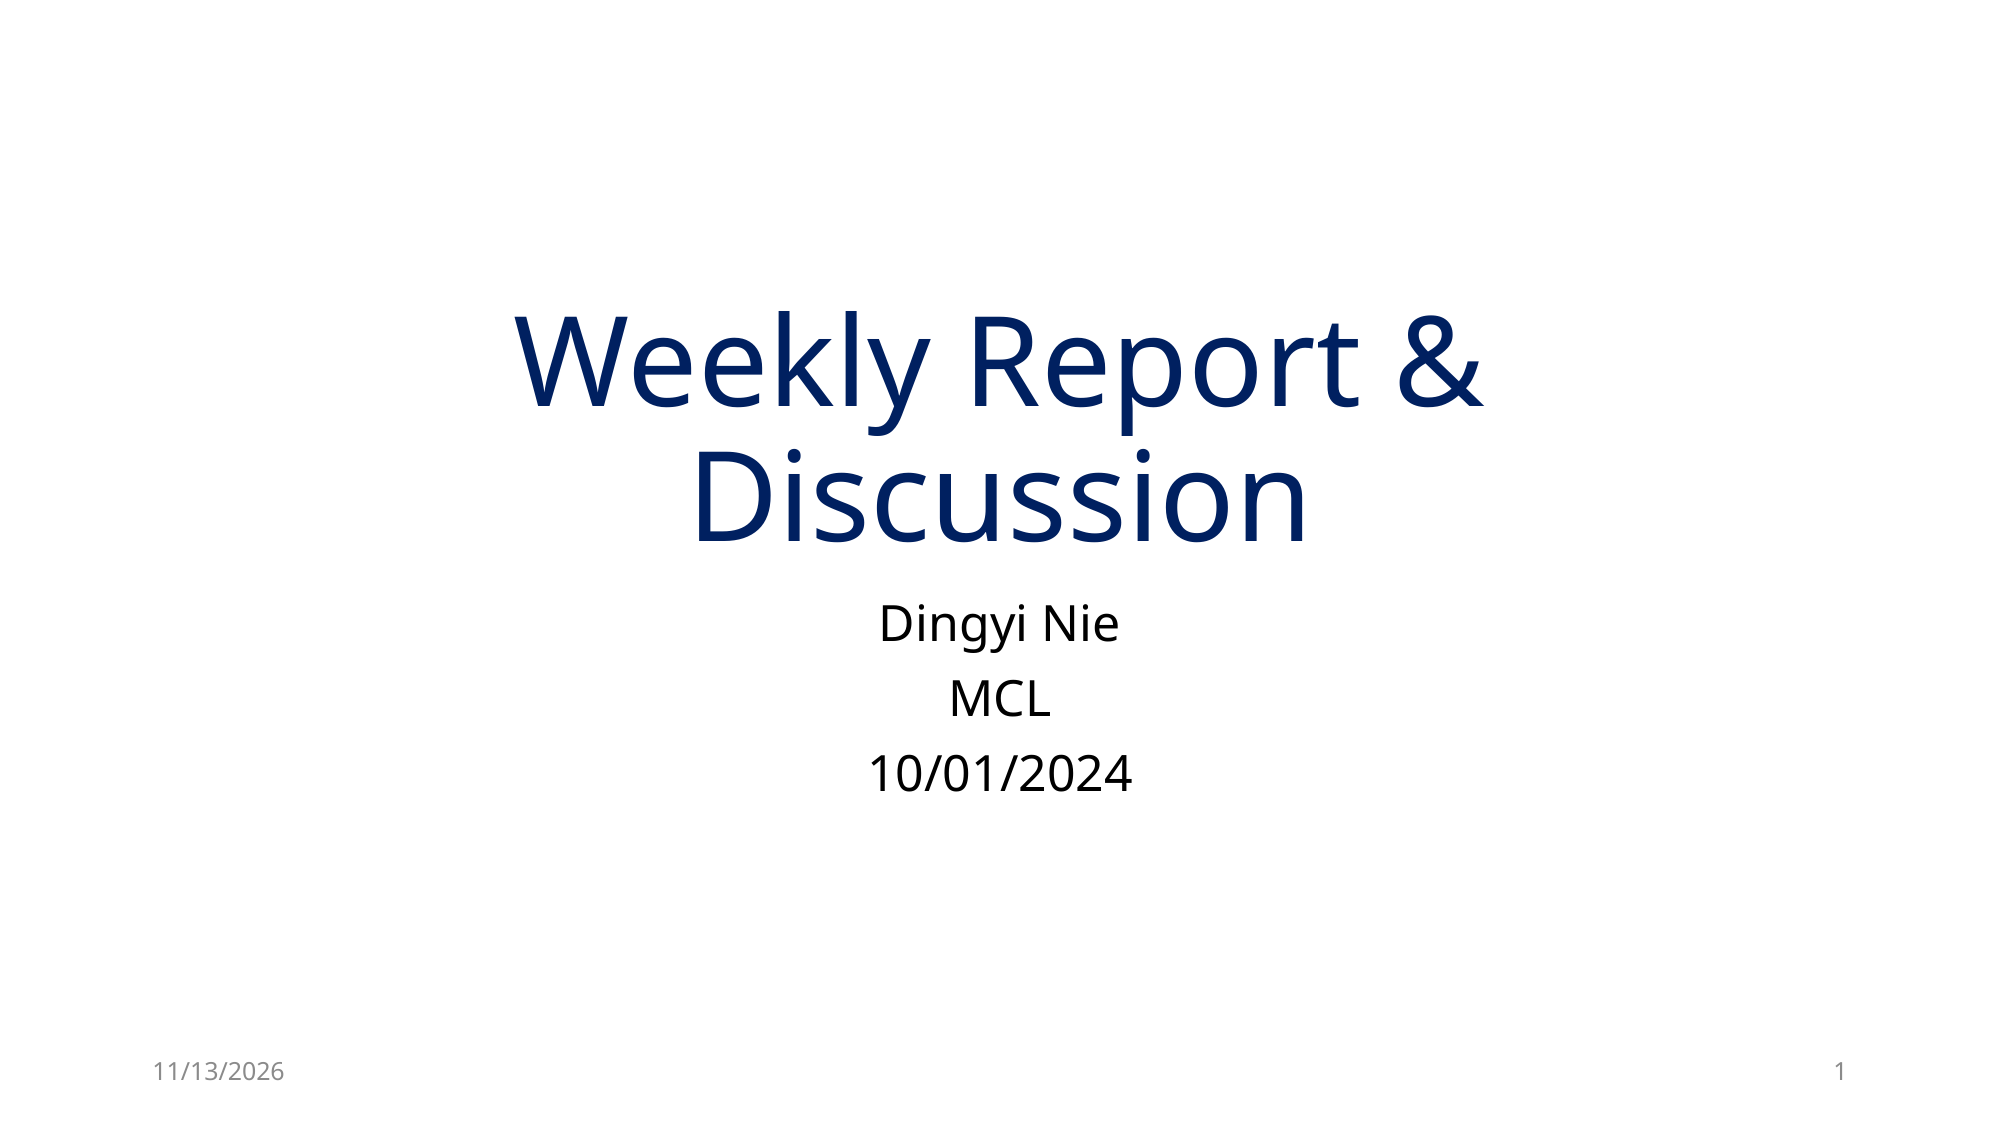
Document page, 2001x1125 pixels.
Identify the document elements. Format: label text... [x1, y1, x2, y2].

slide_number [137, 1042, 588, 1103]
title Weekly Report & Discussion [249, 184, 1750, 576]
slide_number 1 [1412, 1042, 1863, 1103]
subtitle Dingyi Nie MCL 10/01/2024 [249, 590, 1750, 863]
